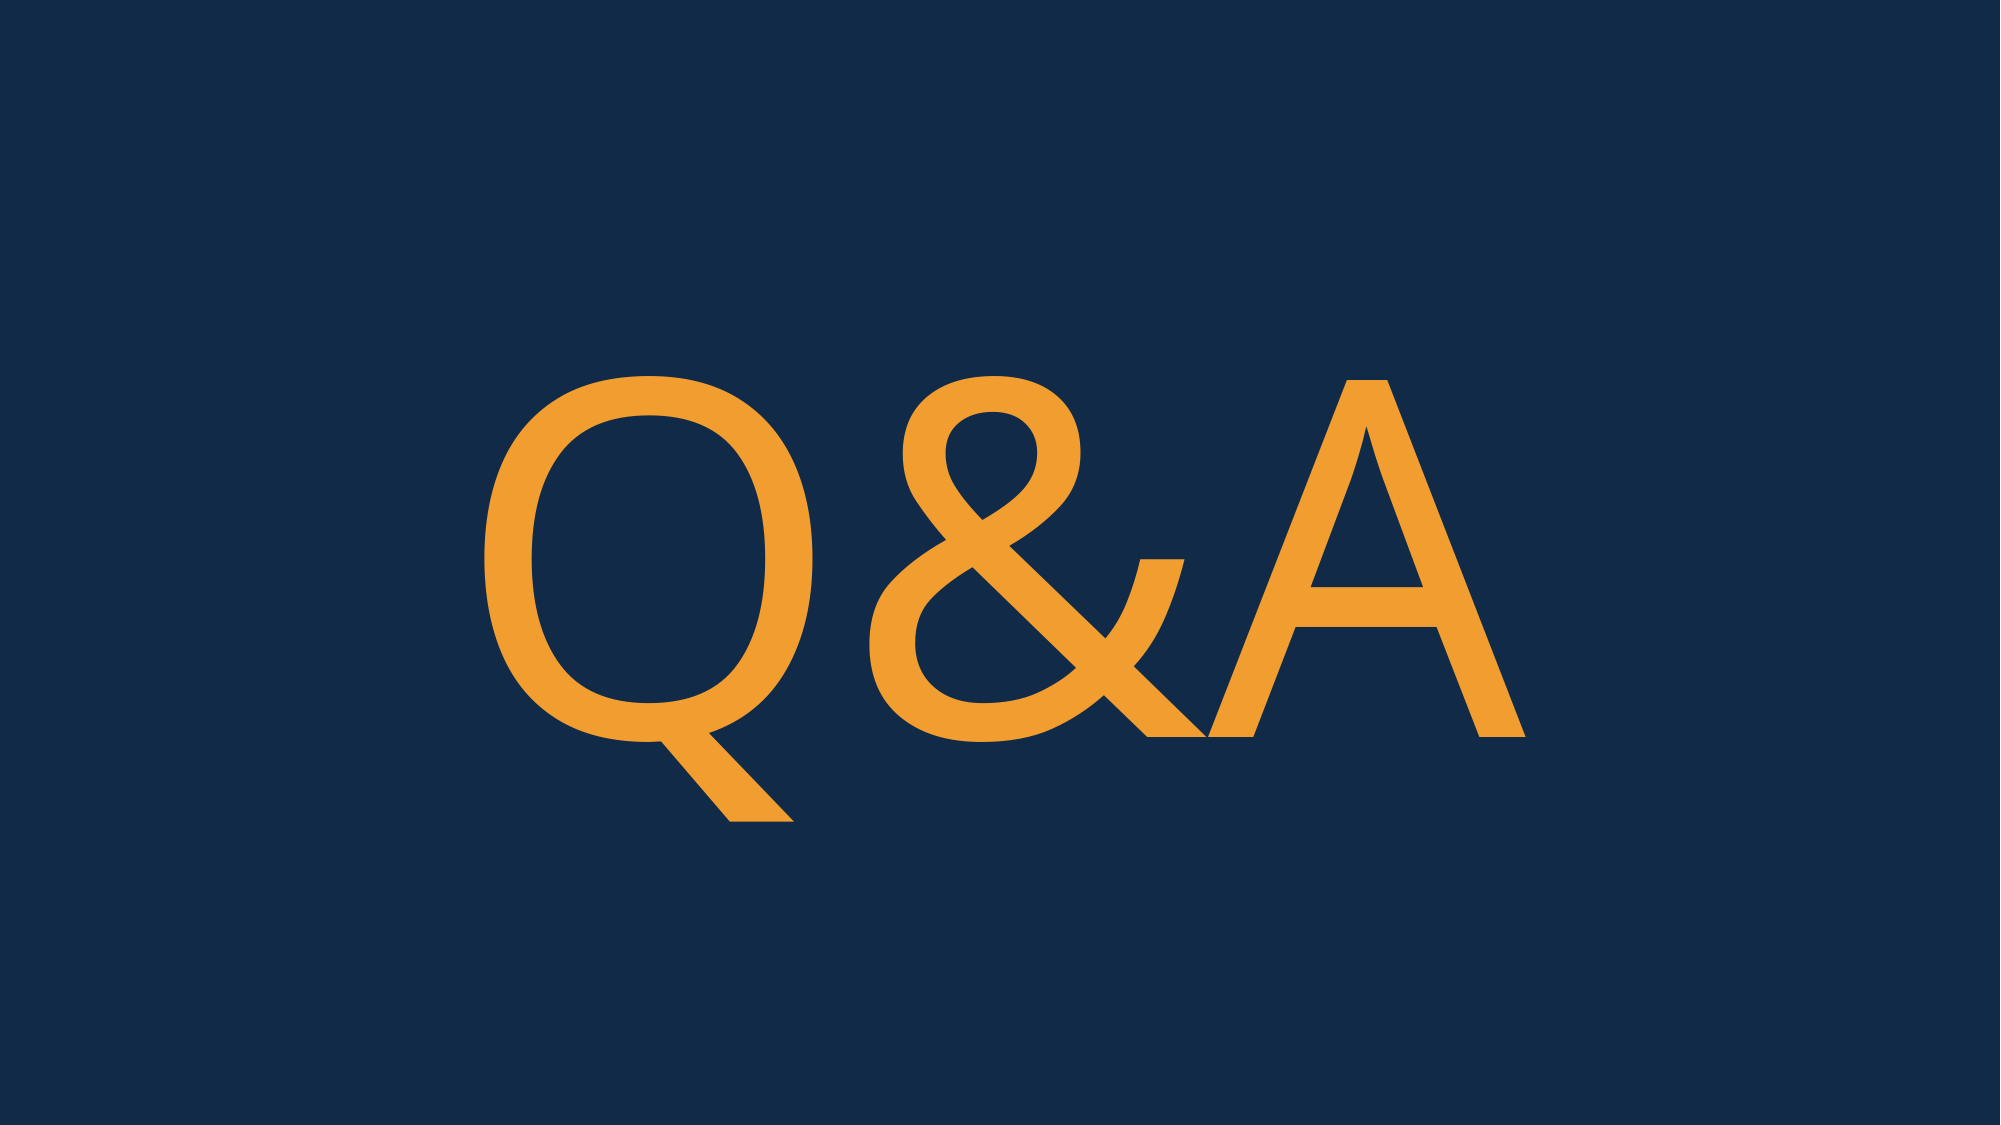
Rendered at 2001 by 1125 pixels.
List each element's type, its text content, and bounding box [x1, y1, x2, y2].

text_box Q&A [34, 704, 1947, 853]
